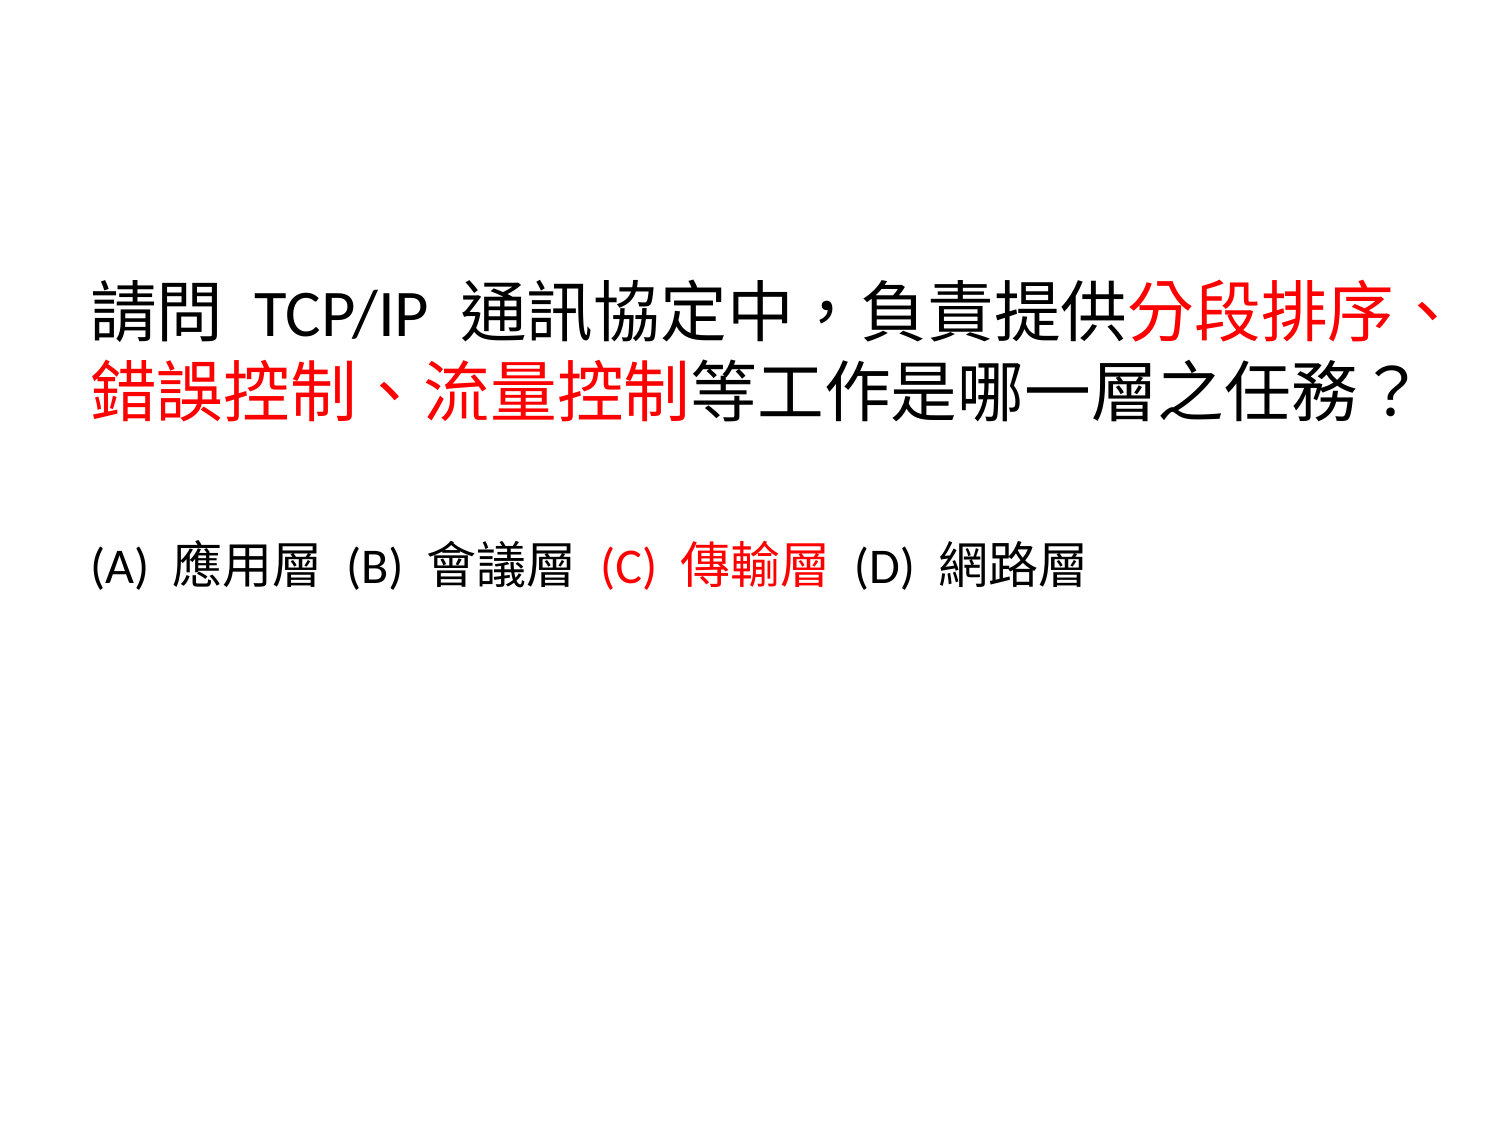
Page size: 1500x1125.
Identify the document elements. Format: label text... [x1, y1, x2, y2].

list 請問 TCP/IP 通訊協定中，負責提供分段排序、錯誤控制、流量控制等工作是哪一層之任務？ (A) 應用層 (B) 會議層 (C) 傳輸層 (D) 網路層 [75, 262, 1471, 811]
